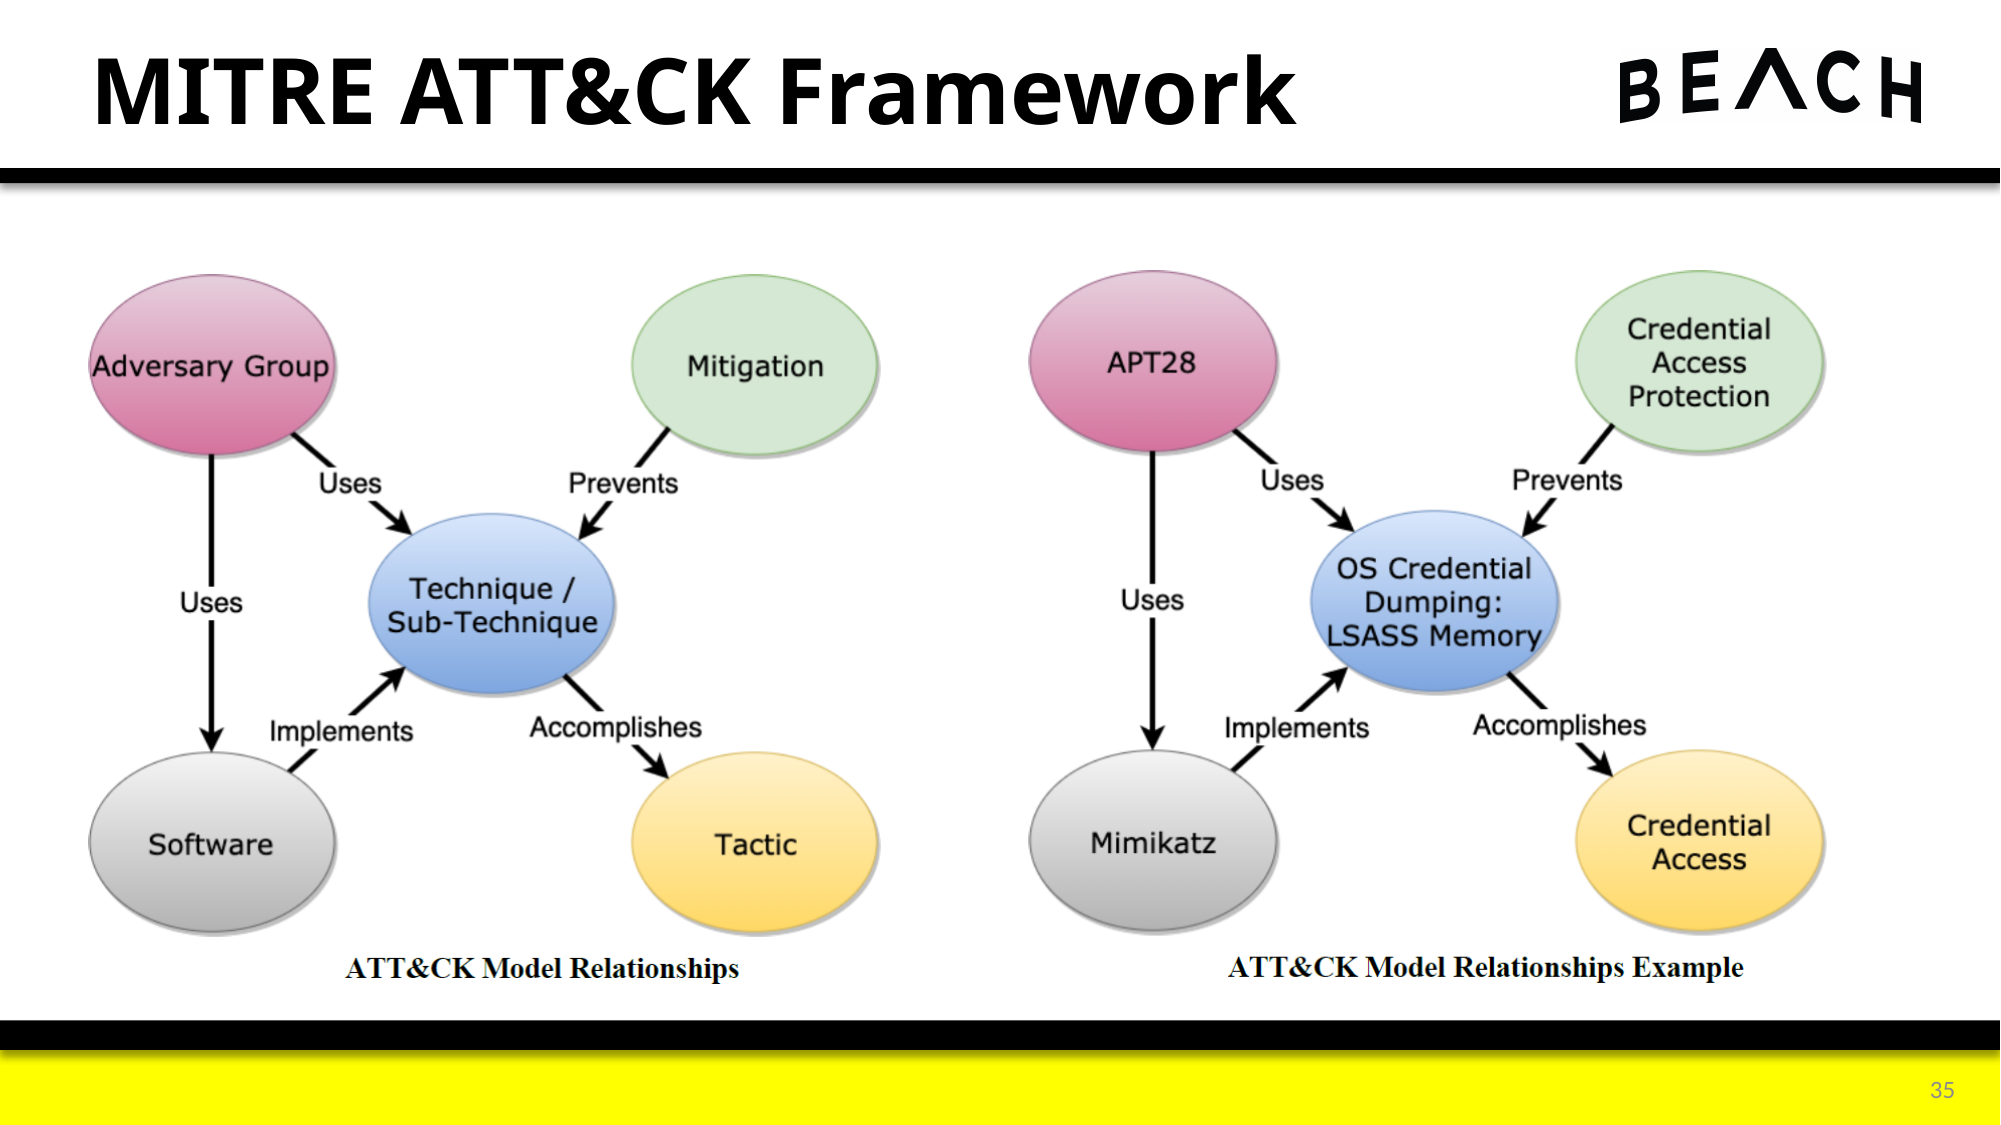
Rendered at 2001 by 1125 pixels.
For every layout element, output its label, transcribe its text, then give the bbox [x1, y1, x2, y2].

picture [1620, 48, 1921, 124]
text_box [0, 167, 2000, 184]
picture [55, 254, 916, 992]
text_box MITRE ATT&CK Framework [74, 10, 1425, 179]
picture [999, 258, 1861, 997]
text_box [0, 1020, 2000, 1125]
